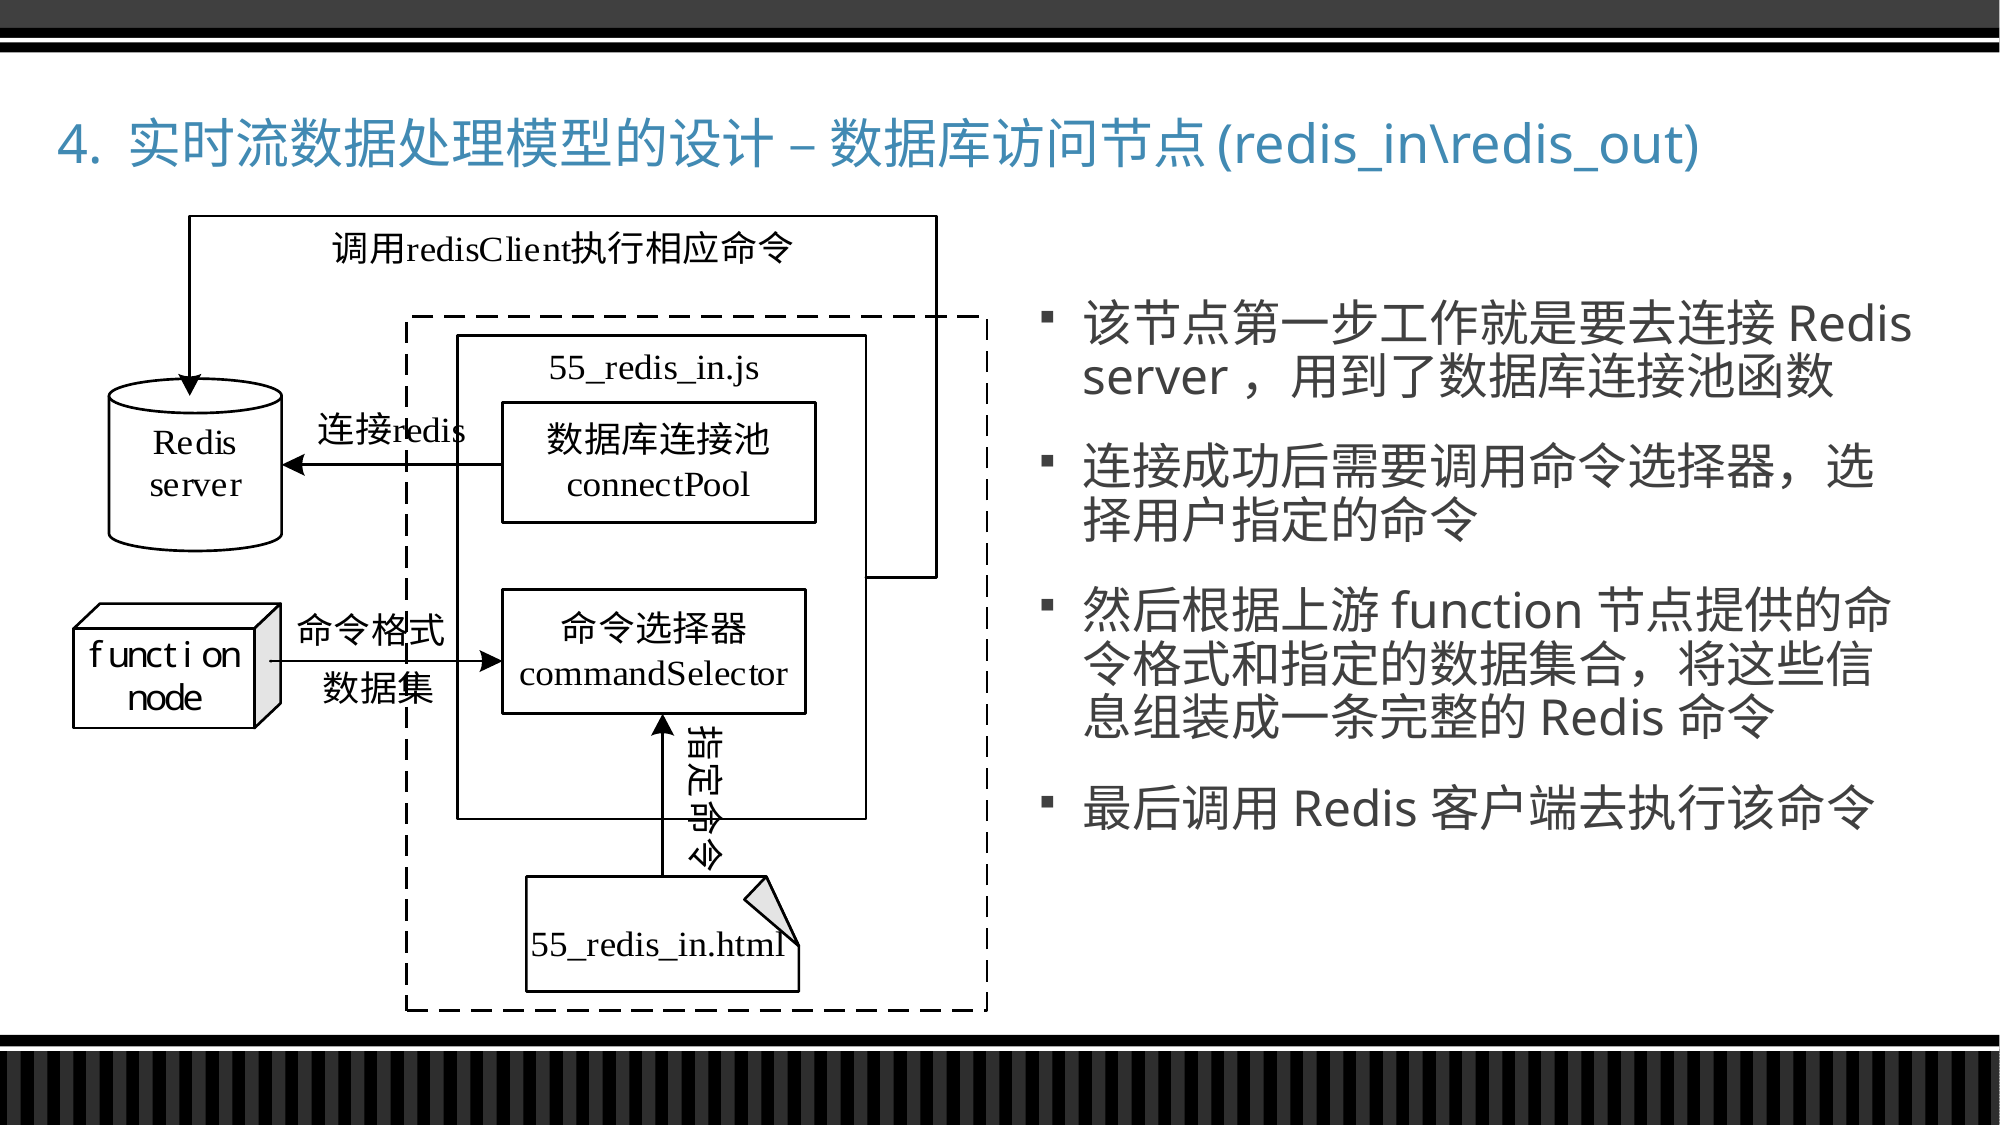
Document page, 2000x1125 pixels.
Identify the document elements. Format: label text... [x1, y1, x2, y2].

picture [65, 210, 989, 1012]
list 该节点第一步工作就是要去连接Redis server，用到了数据库连接池函数 连接成功后需要调用命令选择器，选择用户指定的命令 然后根据上游function节点提供的命令格式和指定的数据集合，将这些信息组装成一条完整的Redis命令 最后调用Redis客户端去执行该命令 [1023, 290, 1933, 894]
text_box 4. 实时流数据处理模型的设计 – 数据库访问节点(redis_in\redis_out) [42, 71, 2000, 183]
